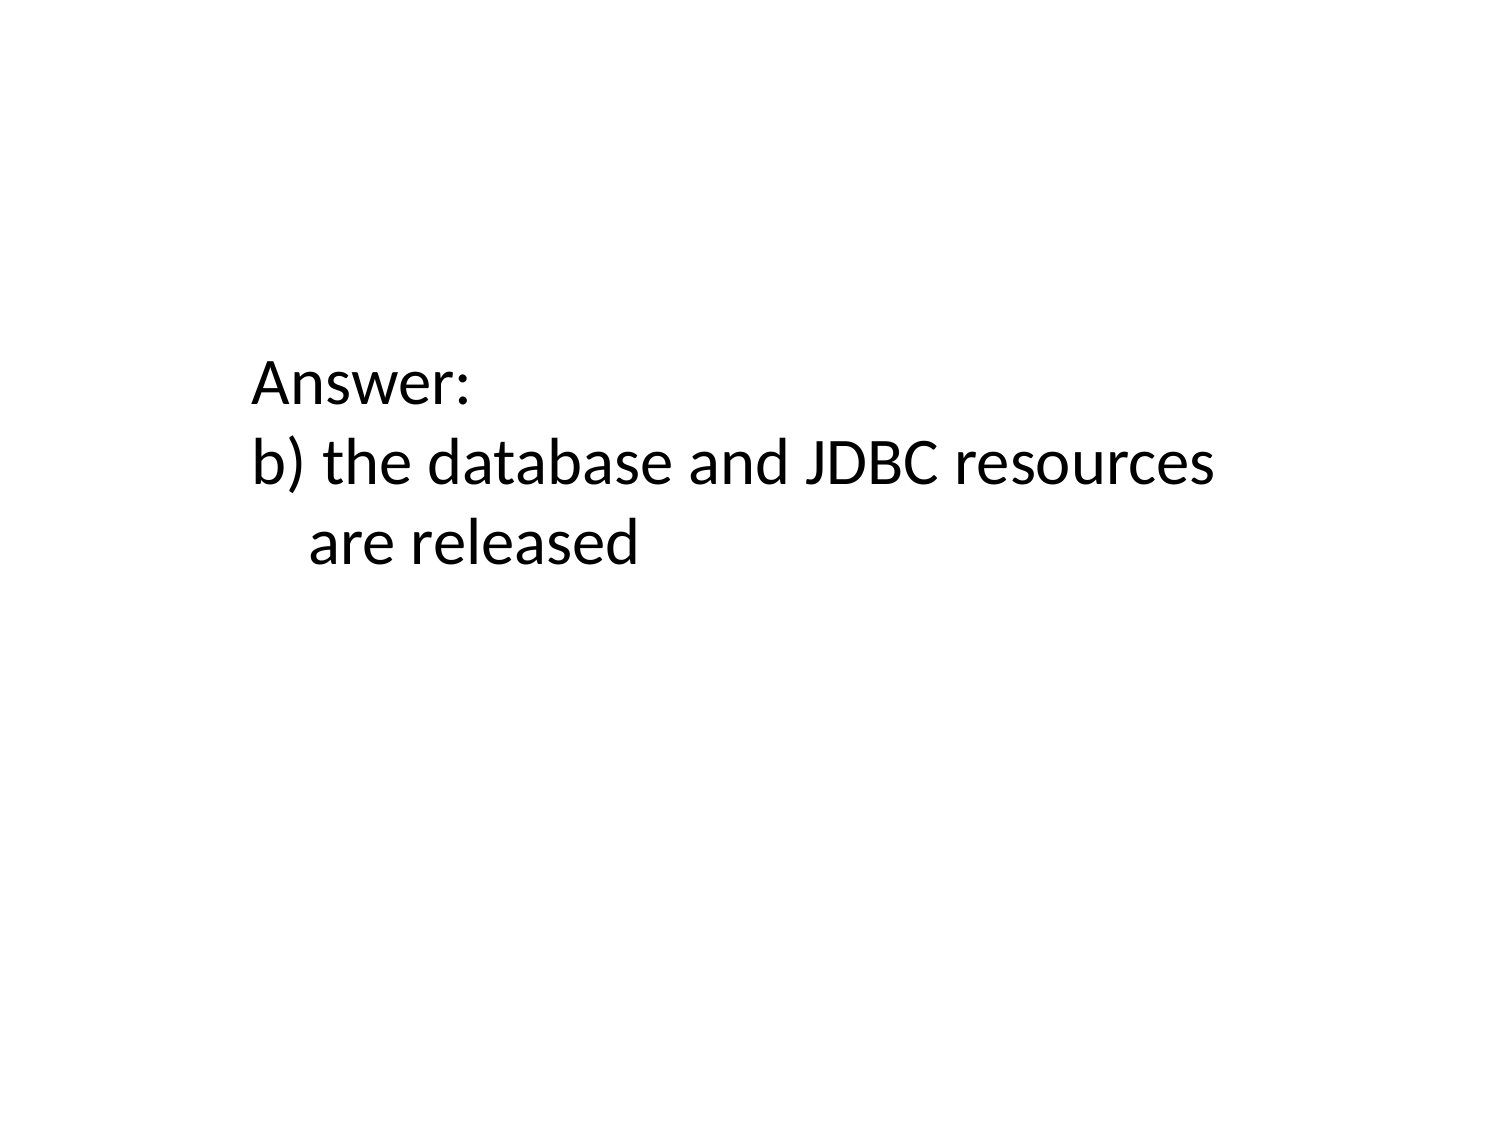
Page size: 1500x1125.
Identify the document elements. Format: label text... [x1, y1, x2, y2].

list Answer: b) the database and JDBC resources are released [236, 330, 1315, 897]
